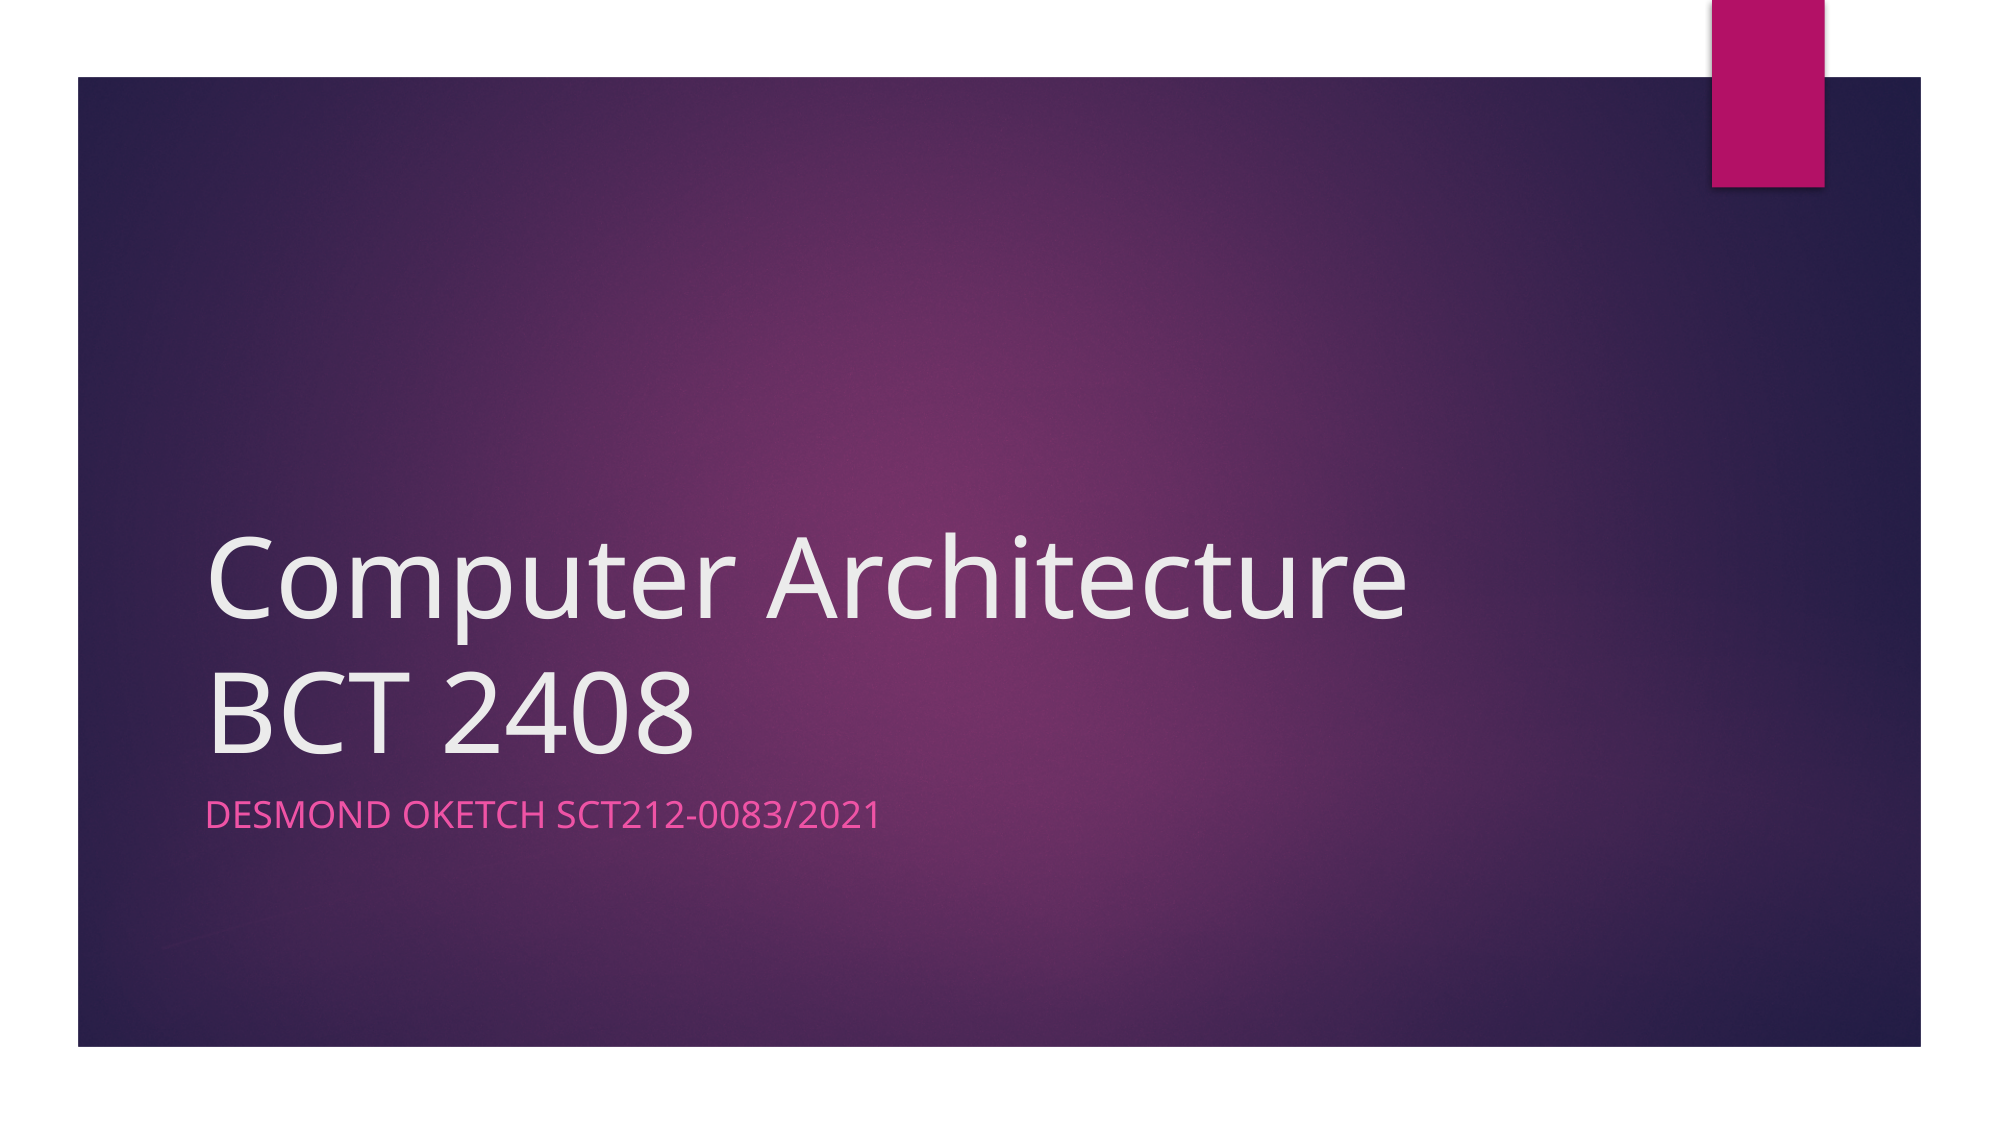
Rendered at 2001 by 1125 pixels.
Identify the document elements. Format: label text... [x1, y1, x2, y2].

subtitle Desmond Oketch sct212-0083/2021 [189, 783, 1638, 925]
title Computer Architecture BCT 2408 [189, 344, 1638, 783]
